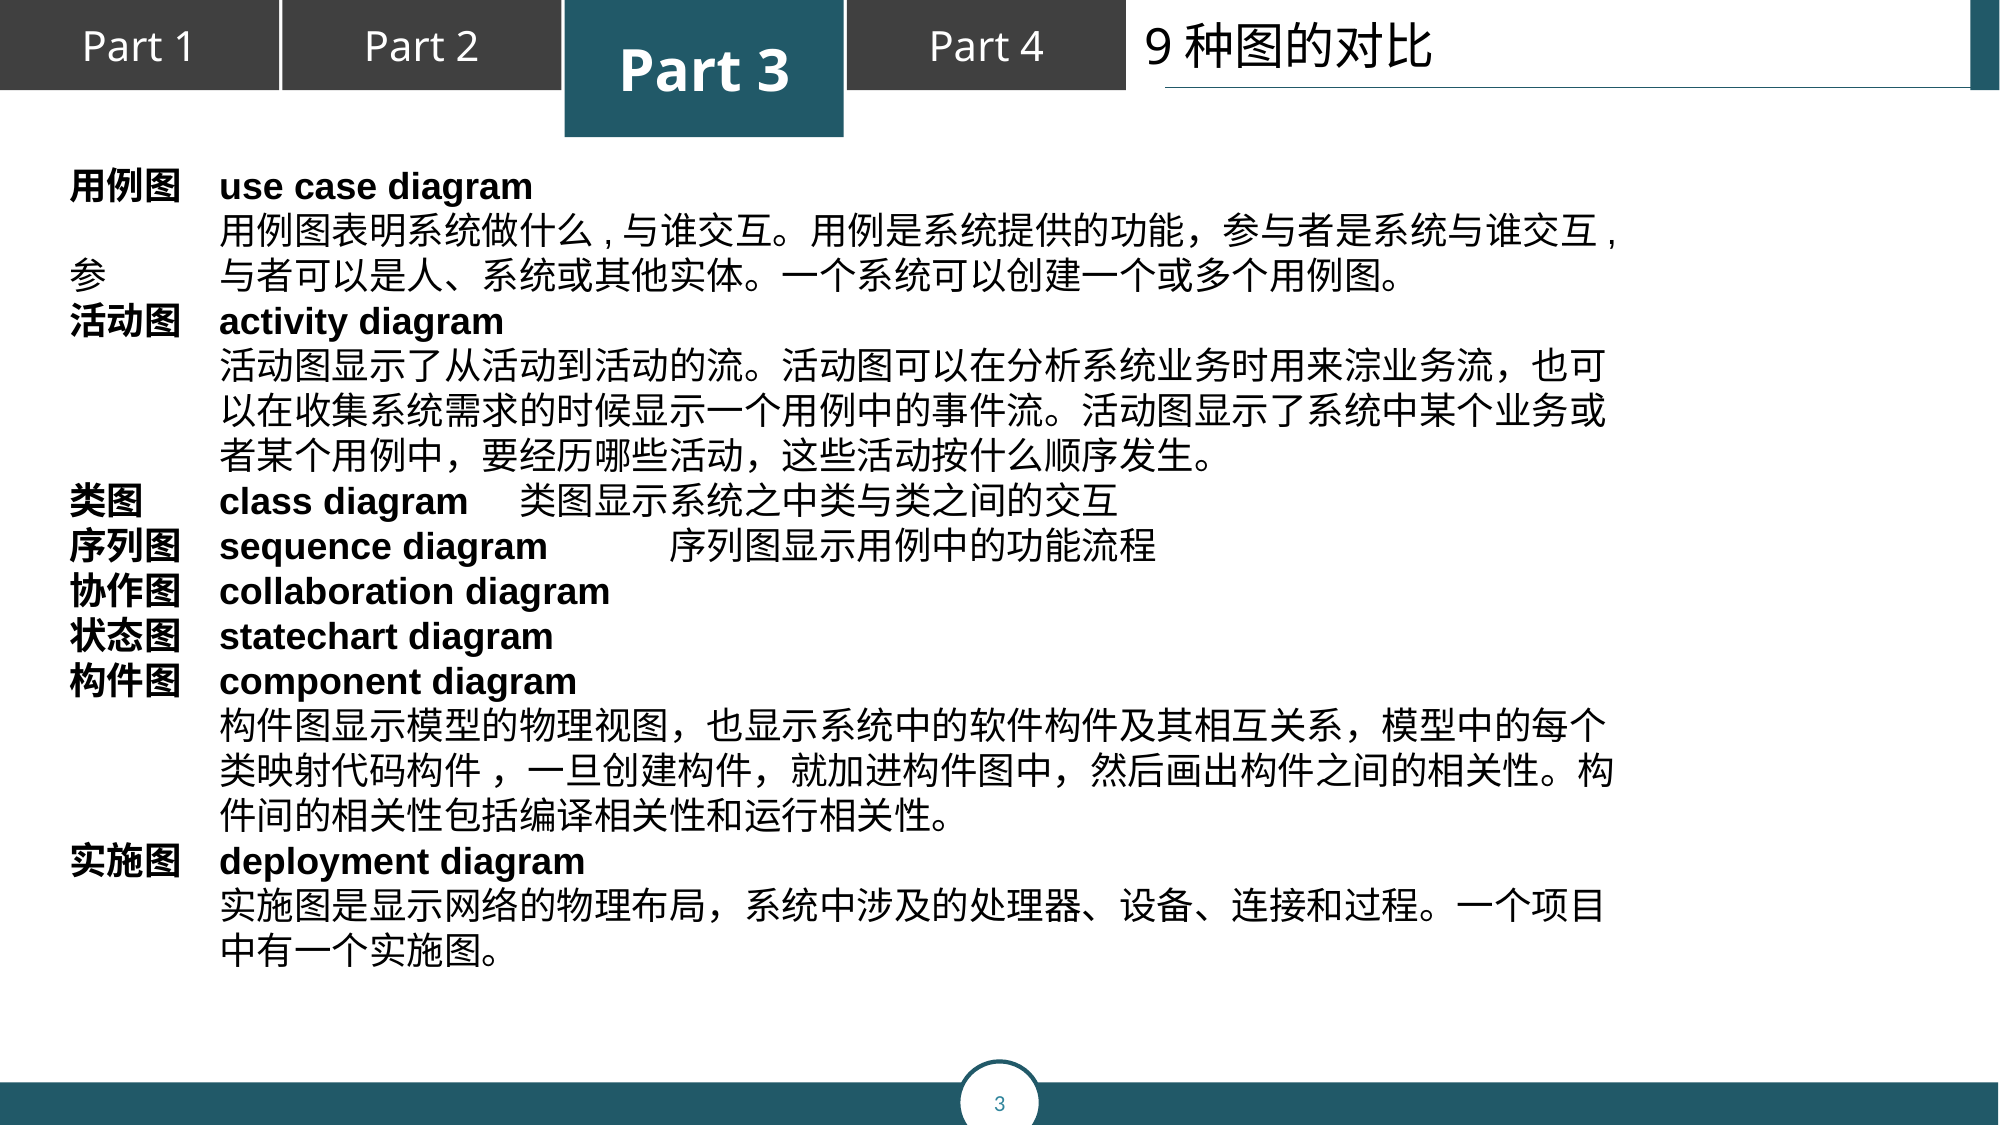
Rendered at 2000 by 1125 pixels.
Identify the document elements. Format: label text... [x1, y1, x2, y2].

text_box 用例图 use case diagram 用例图表明系统做什么,与谁交互。用例是系统提供的功能，参与者是系统与谁交互,参 与者可以是人、系统或其他实体。一个系统可以创建一个或多个用例图。 活动图 activity diagram 活动图显示了从活动到活动的流。活动图可以在分析系统业务时用来淙业务流，也可 以在收集系统需求的时候显示一个用例中的事件流。活动图显示了系统中某个业务或 者某个用例中，要经历哪些活动，这些活动按什么顺序发生。 类图 class diagram 类图显示系统之中类与类之间的交互 序列图 sequence diagram 序列图显示用例中的功能流程 协作图 collaboration diagram 状态图 statechart diagram 构件图 component diagram 构件图显示模型的物理视图，也显示系统中的软件构件及其相互关系，模型中的每个 类映射代码构件 ，一旦创建构件，就加进构件图中，然后画出构件之间的相关性。构 件间的相关性包括编译相关性和运行相关性。 实施图 deployment diagram 实施图是显示网络的物理布局，系统中涉及的处理器、设备、连接和过程。一个项目 中有一个实施图。 [54, 154, 1651, 980]
text_box 9种图的对比 [1129, 6, 1957, 82]
